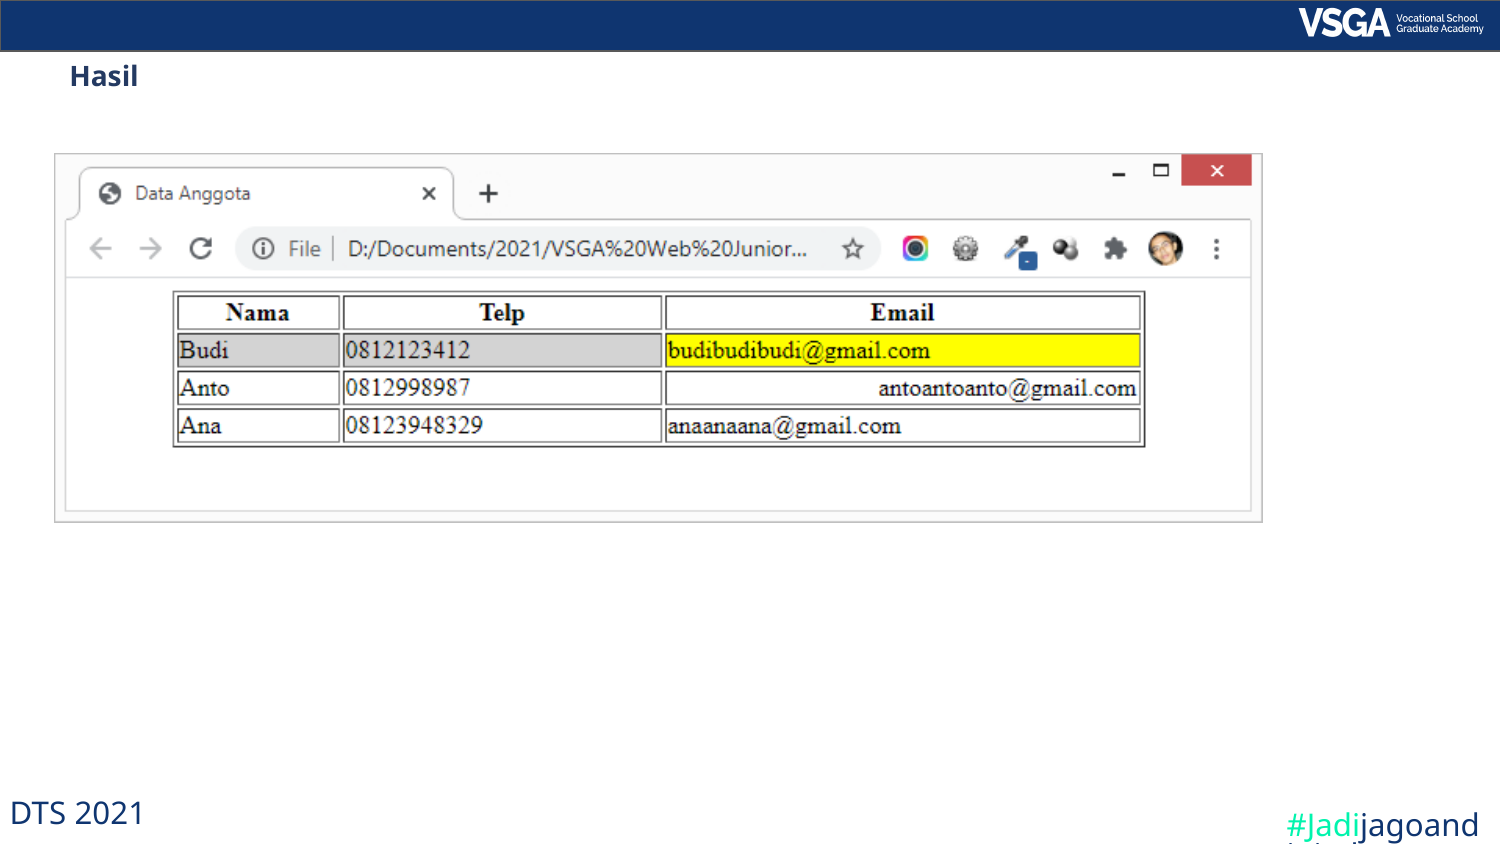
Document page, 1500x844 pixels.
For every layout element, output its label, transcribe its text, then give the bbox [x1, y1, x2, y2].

text_box [0, 0, 1279, 52]
text_box #Jadijagoandigital [1271, 797, 1500, 830]
text_box DTS 2021 [0, 785, 608, 818]
picture [54, 153, 1263, 523]
text_box Hasil [54, 52, 982, 100]
picture [1284, 0, 1499, 79]
